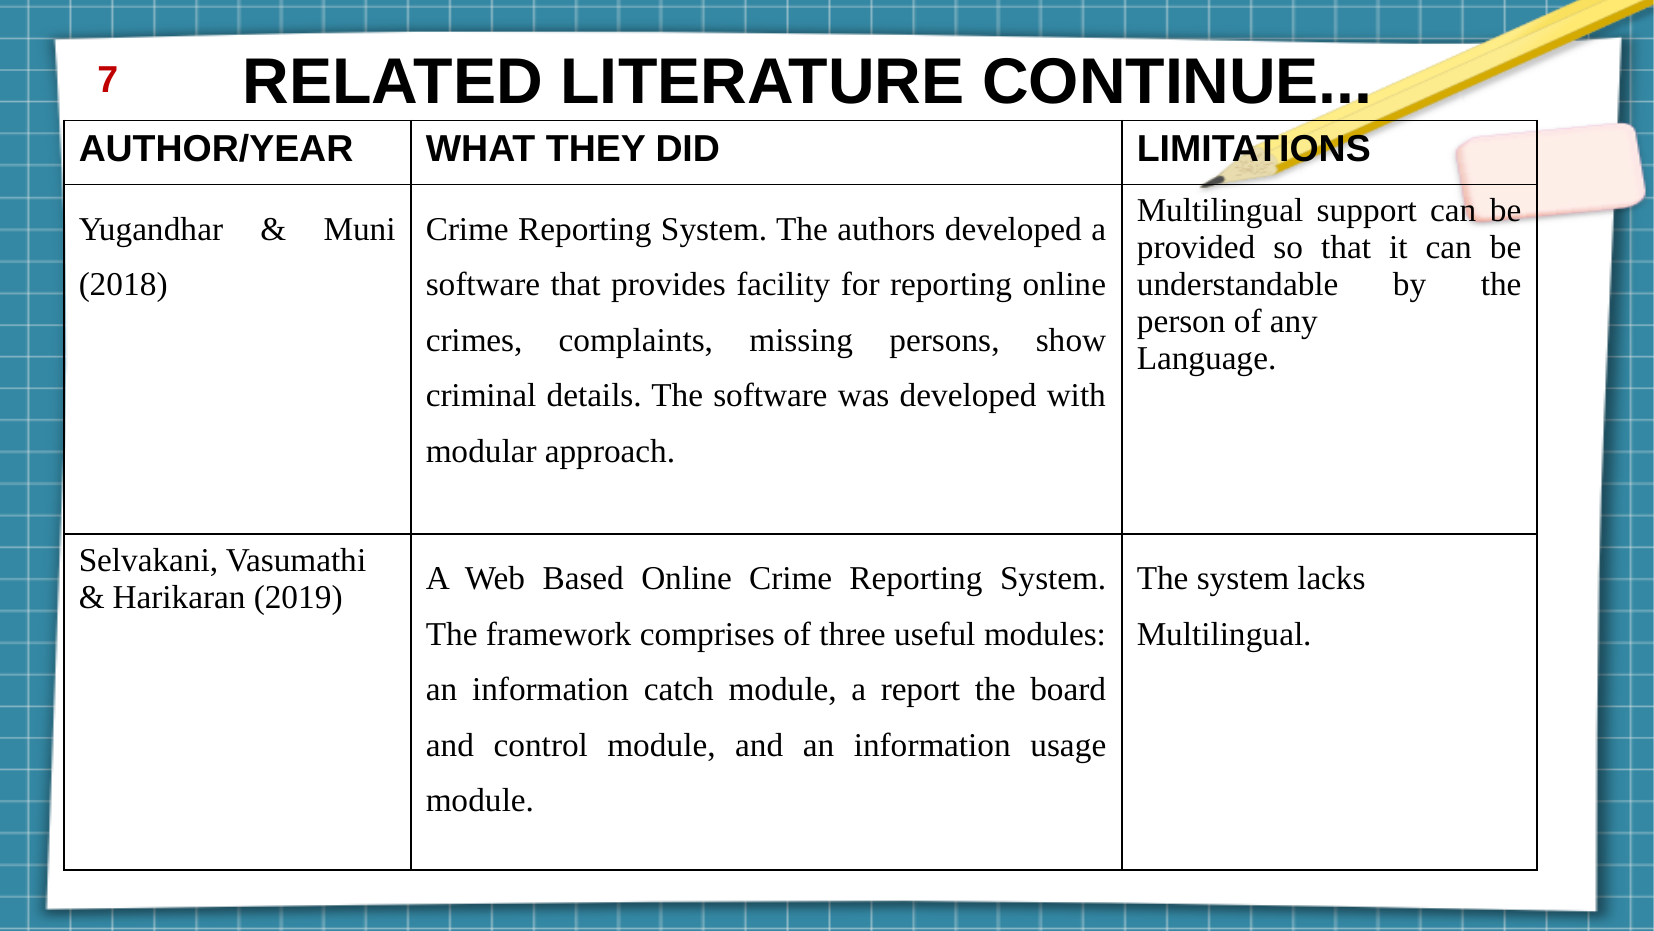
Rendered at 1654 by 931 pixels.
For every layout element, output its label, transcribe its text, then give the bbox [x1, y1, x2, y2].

text_box 7 [82, 47, 180, 107]
table_cell Yugandhar & Muni (2018) [65, 185, 410, 533]
table_cell A Web Based Online Crime Reporting System. The framework comprises of three useful modules: an information catch module, a report the board and control module, and an information usage module. [412, 535, 1121, 869]
table_header AUTHOR/YEAR [65, 121, 410, 184]
picture [0, 0, 1654, 931]
table_header WHAT THEY DID [412, 121, 1121, 184]
table_cell Crime Reporting System. The authors developed a software that provides facility for reporting online crimes, complaints, missing persons, show criminal details. The software was developed with modular approach. [412, 185, 1121, 533]
table_cell The system lacks Multilingual. [1123, 535, 1536, 869]
text_box RELATED LITERATURE CONTINUE... [64, 0, 1552, 156]
table_header LIMITATIONS [1123, 121, 1536, 184]
table_cell Multilingual support can be provided so that it can be understandable by the person of any Language. [1123, 185, 1536, 533]
table_cell Selvakani, Vasumathi & Harikaran (2019) [65, 535, 410, 869]
